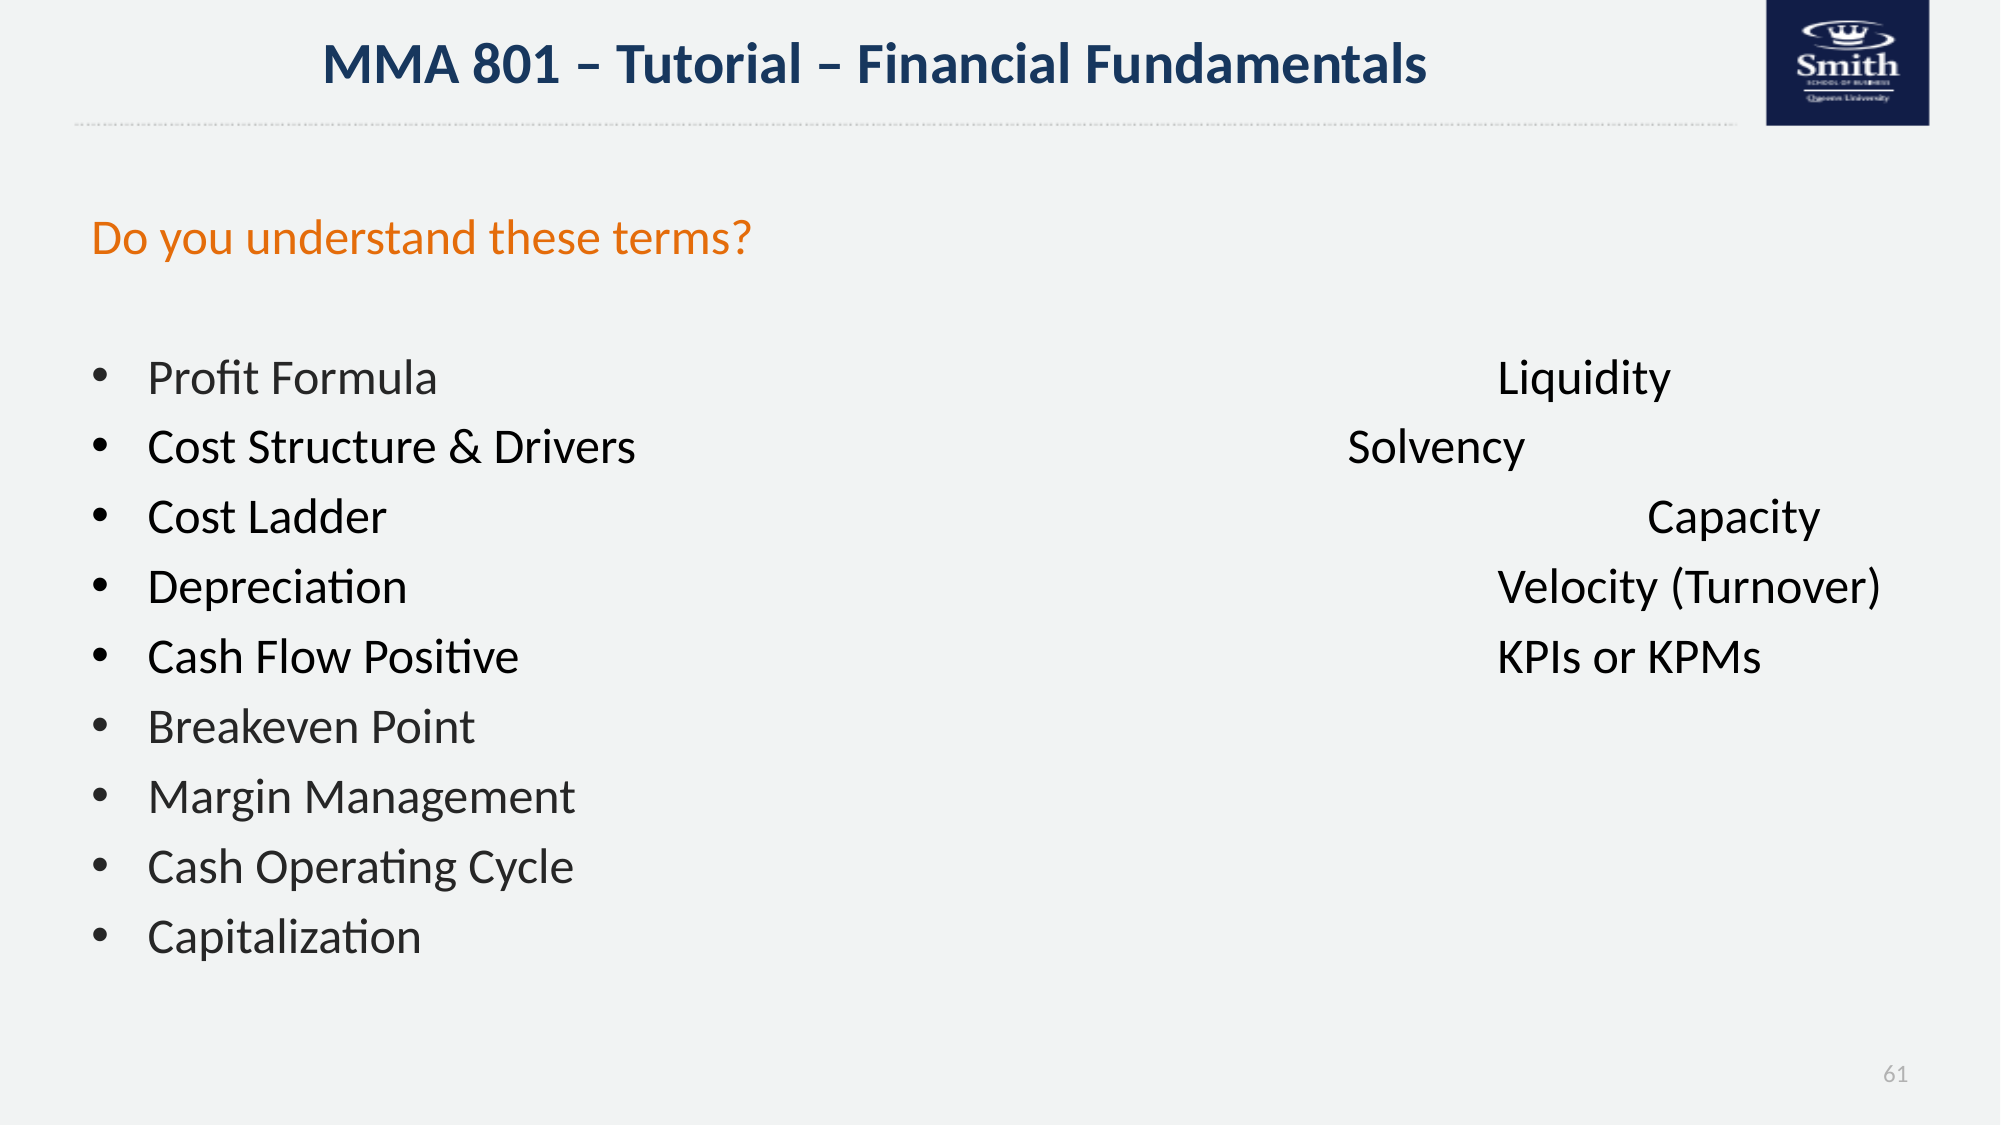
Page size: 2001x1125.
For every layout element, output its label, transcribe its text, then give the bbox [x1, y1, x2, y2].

slide_number 61 [1473, 1042, 1924, 1103]
text_box MMA 801 – Tutorial – Financial Fundamentals [307, 7, 1538, 114]
list Do you understand these terms? Profit Formula Liquidity Cost Structure & Drivers Solvency Cost Ladder Capacity Depreciation Velocity (Turnover) Cash Flow Positive KPIs or KPMs Breakeven Point Margin Management Cash Operating Cycle Capitalization [76, 126, 1924, 1035]
